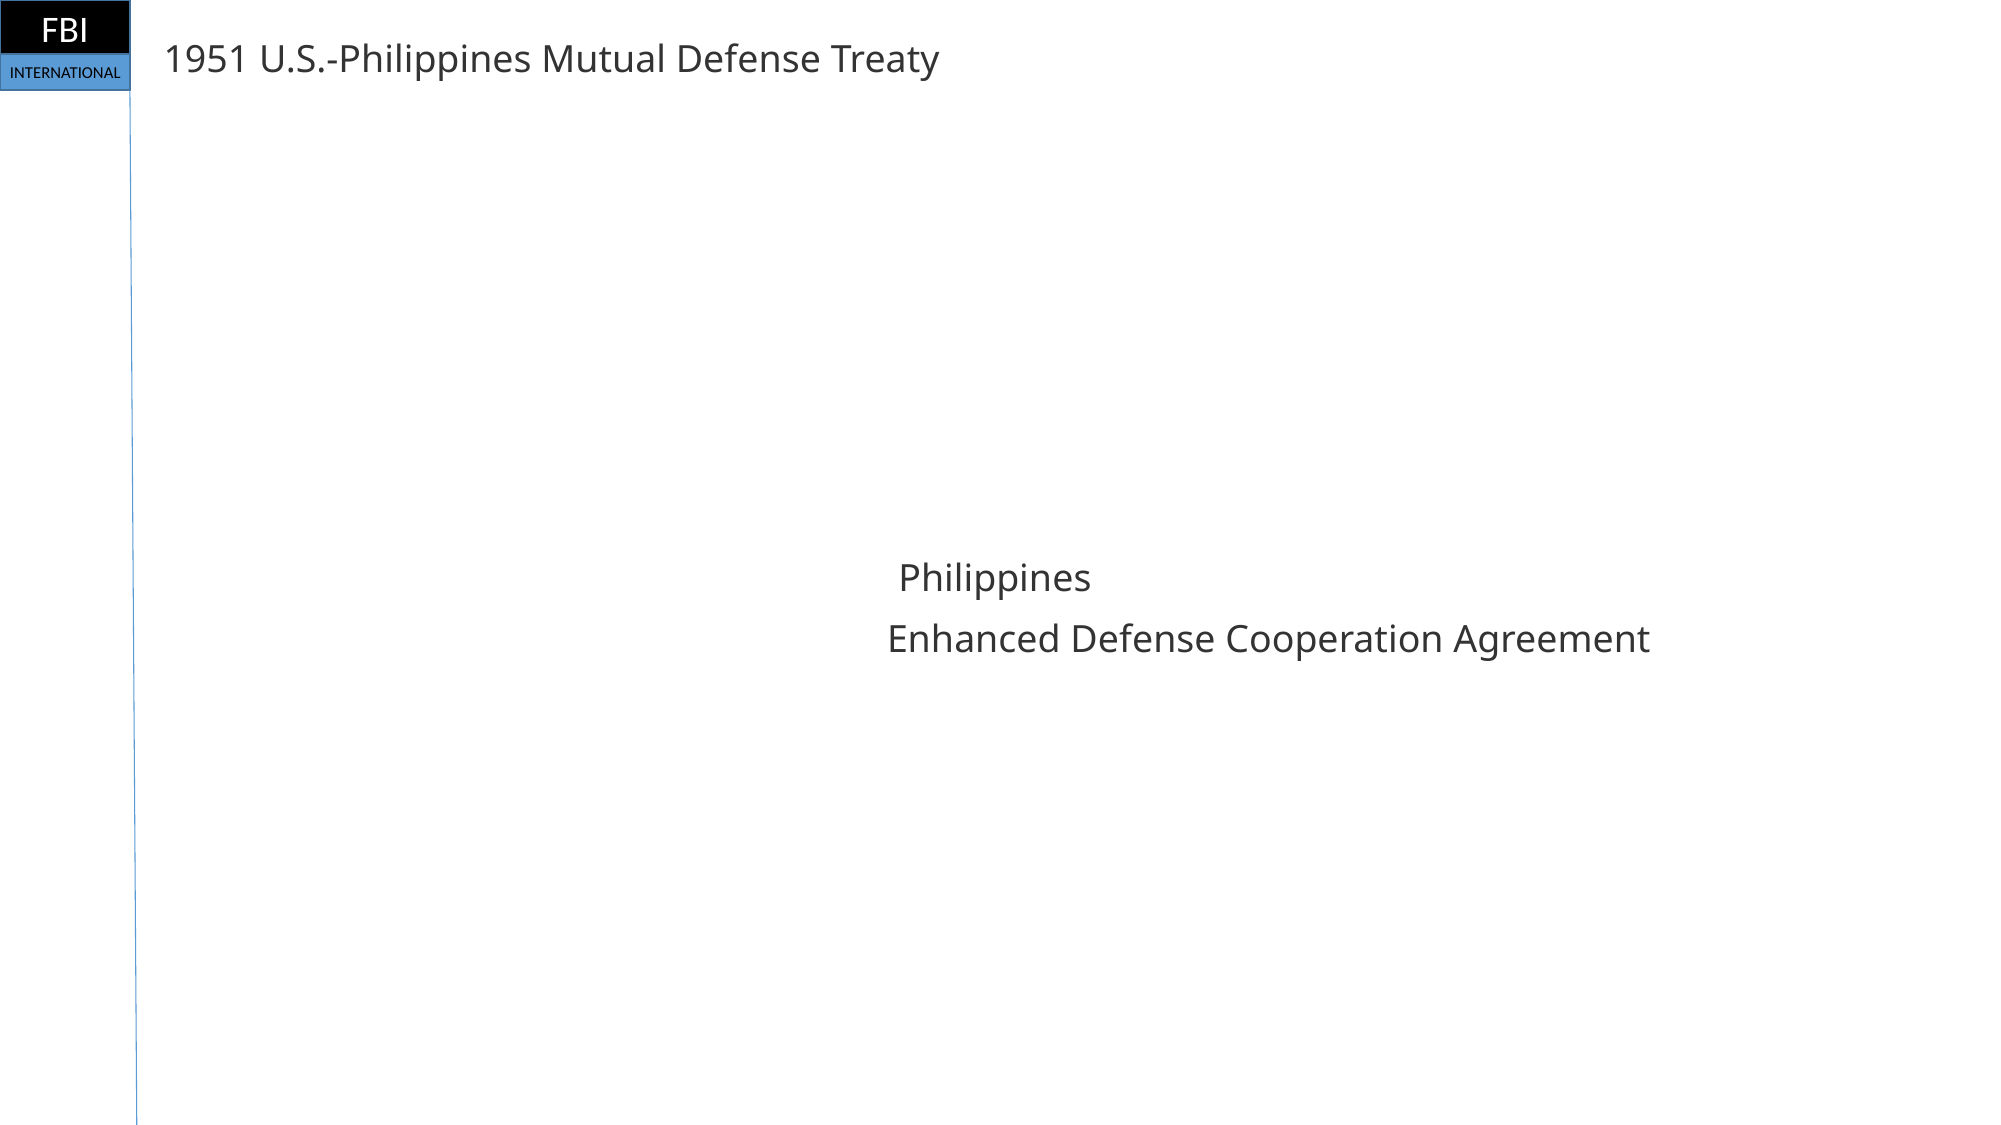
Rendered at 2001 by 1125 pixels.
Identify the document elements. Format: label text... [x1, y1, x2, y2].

text_box FBI [0, 0, 131, 54]
text_box INTERNATIONAL [0, 54, 136, 90]
text_box 1951 U.S.-Philippines Mutual Defense Treaty [148, 27, 965, 87]
text_box Enhanced Defense Cooperation Agreement [872, 607, 1667, 668]
text_box Philippines [883, 546, 1117, 607]
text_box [129, 89, 137, 1125]
